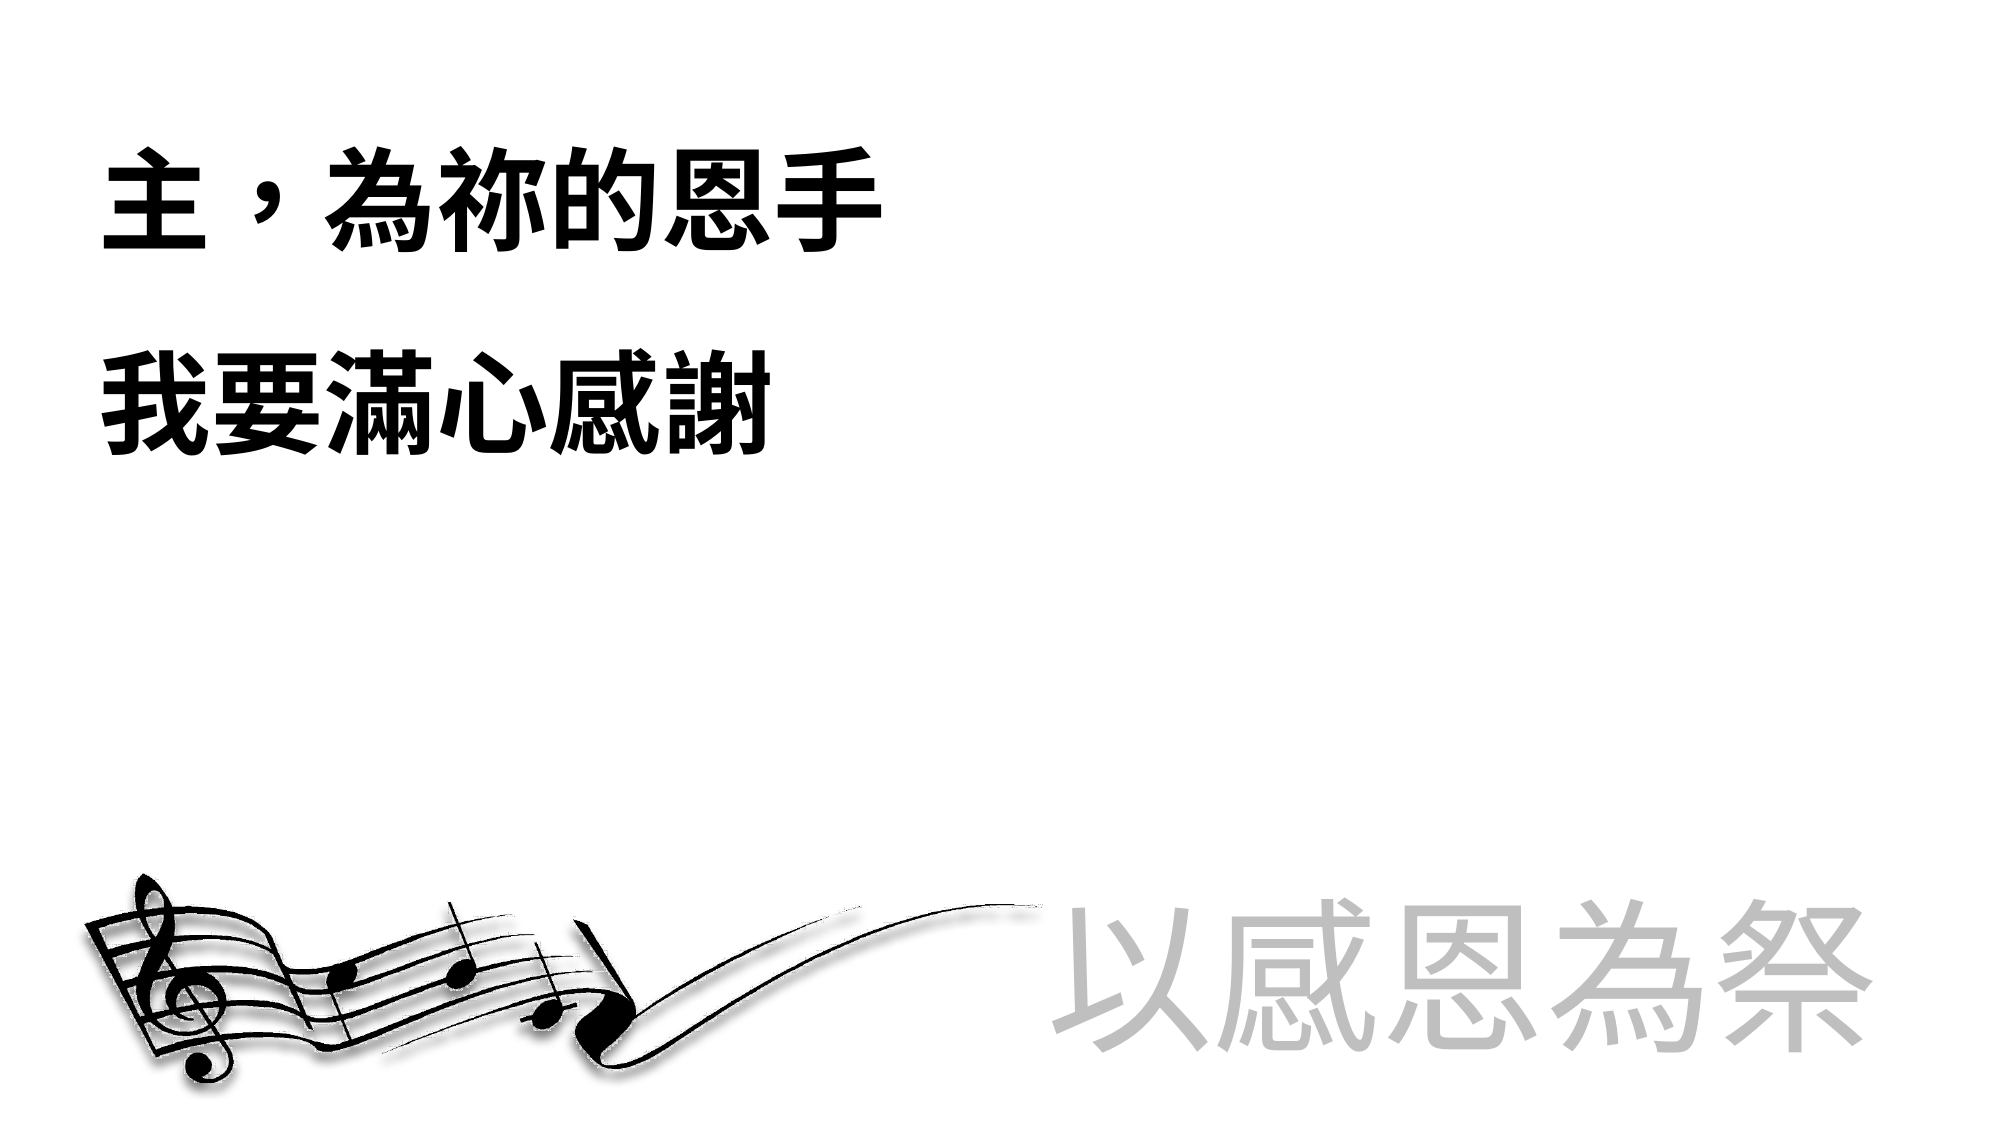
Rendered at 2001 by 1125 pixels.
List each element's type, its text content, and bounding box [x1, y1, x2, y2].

text_box 以感恩為祭 [1031, 865, 1910, 1080]
picture [84, 873, 1043, 1083]
text_box 主，為祢的恩手 我要滿心感謝 [84, 55, 1910, 476]
